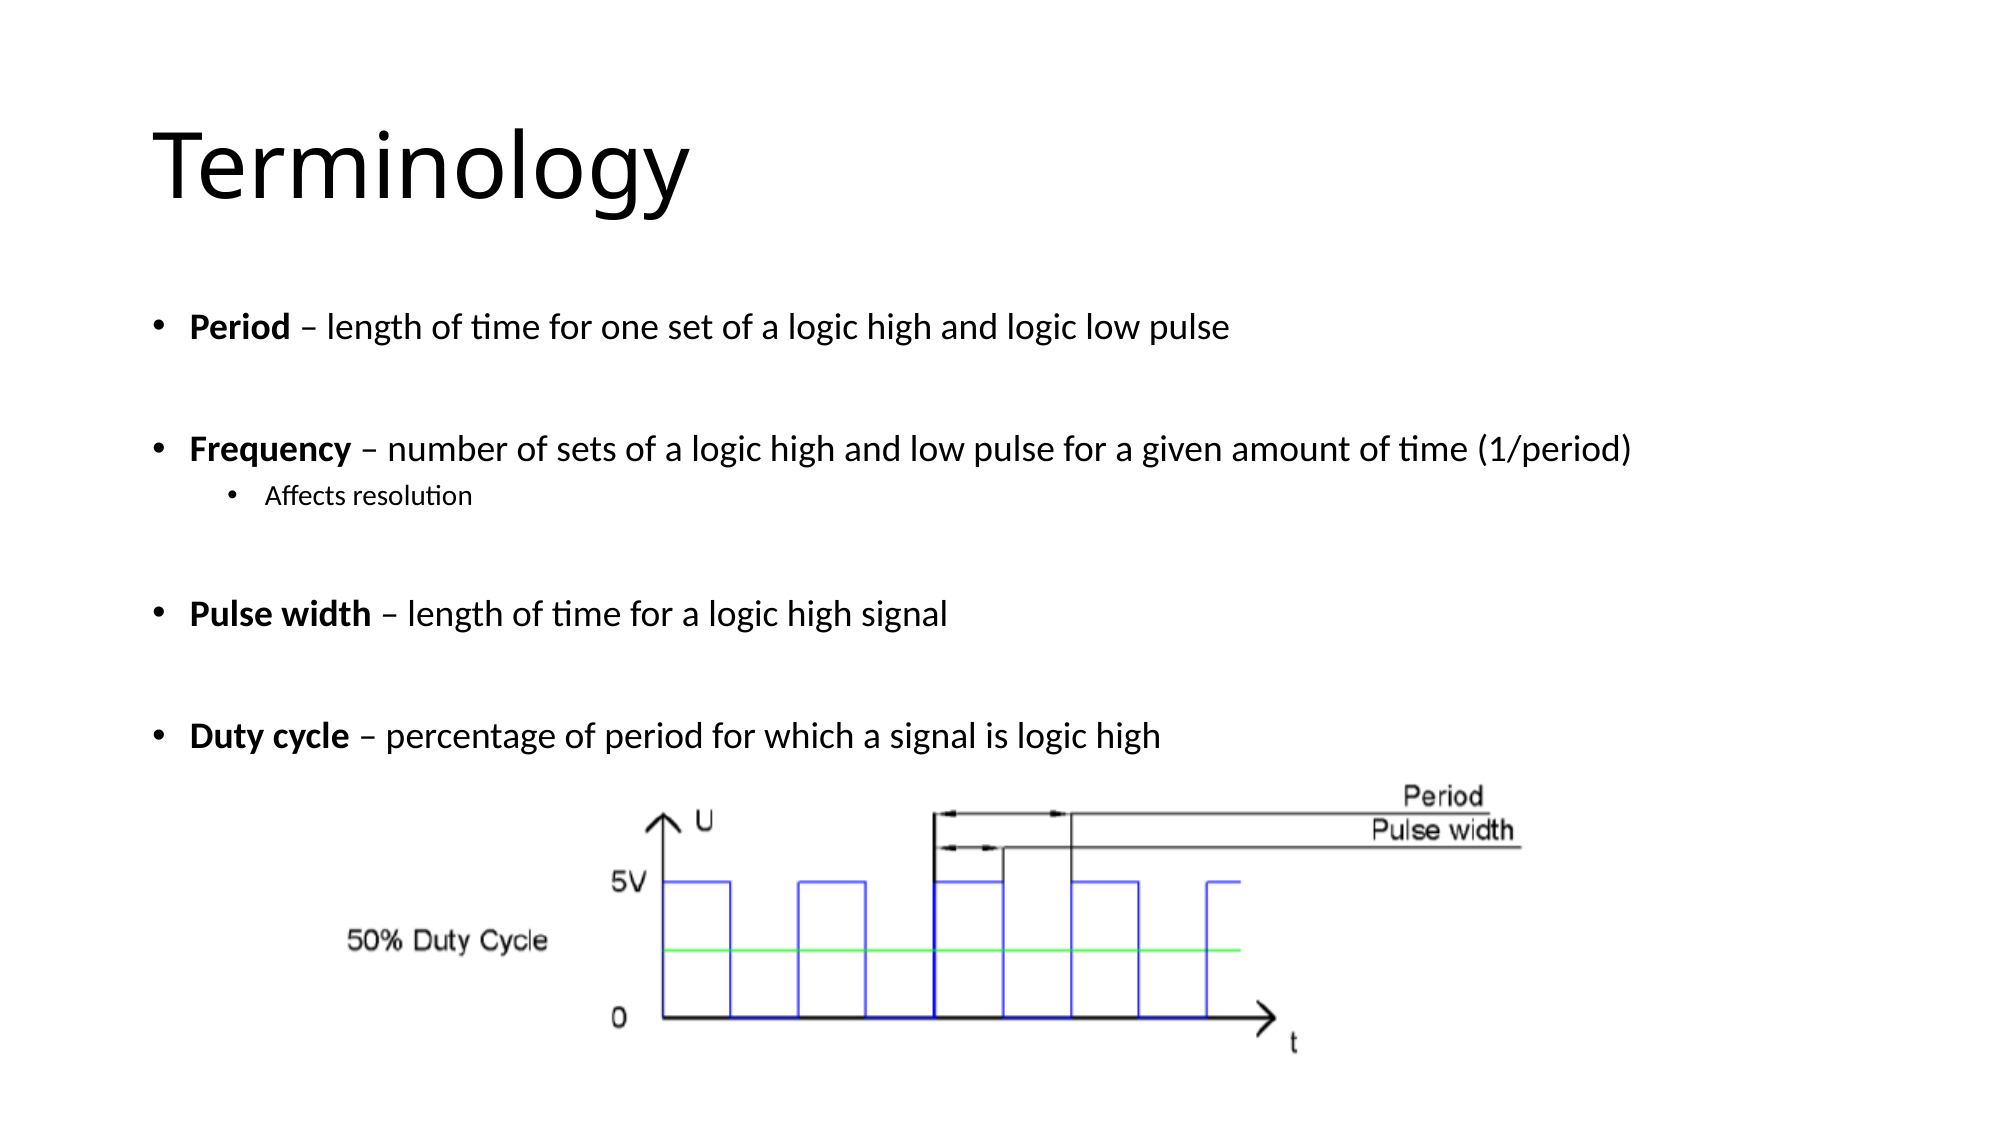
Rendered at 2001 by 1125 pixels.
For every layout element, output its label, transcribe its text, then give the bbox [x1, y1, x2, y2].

title Terminology [137, 59, 1863, 278]
list Period – length of time for one set of a logic high and logic low pulse Frequency – number of sets of a logic high and low pulse for a given amount of time (1/period) Affects resolution Pulse width – length of time for a logic high signal Duty cycle – percentage of period for which a signal is logic high [137, 299, 1863, 1014]
picture [312, 766, 1632, 1066]
